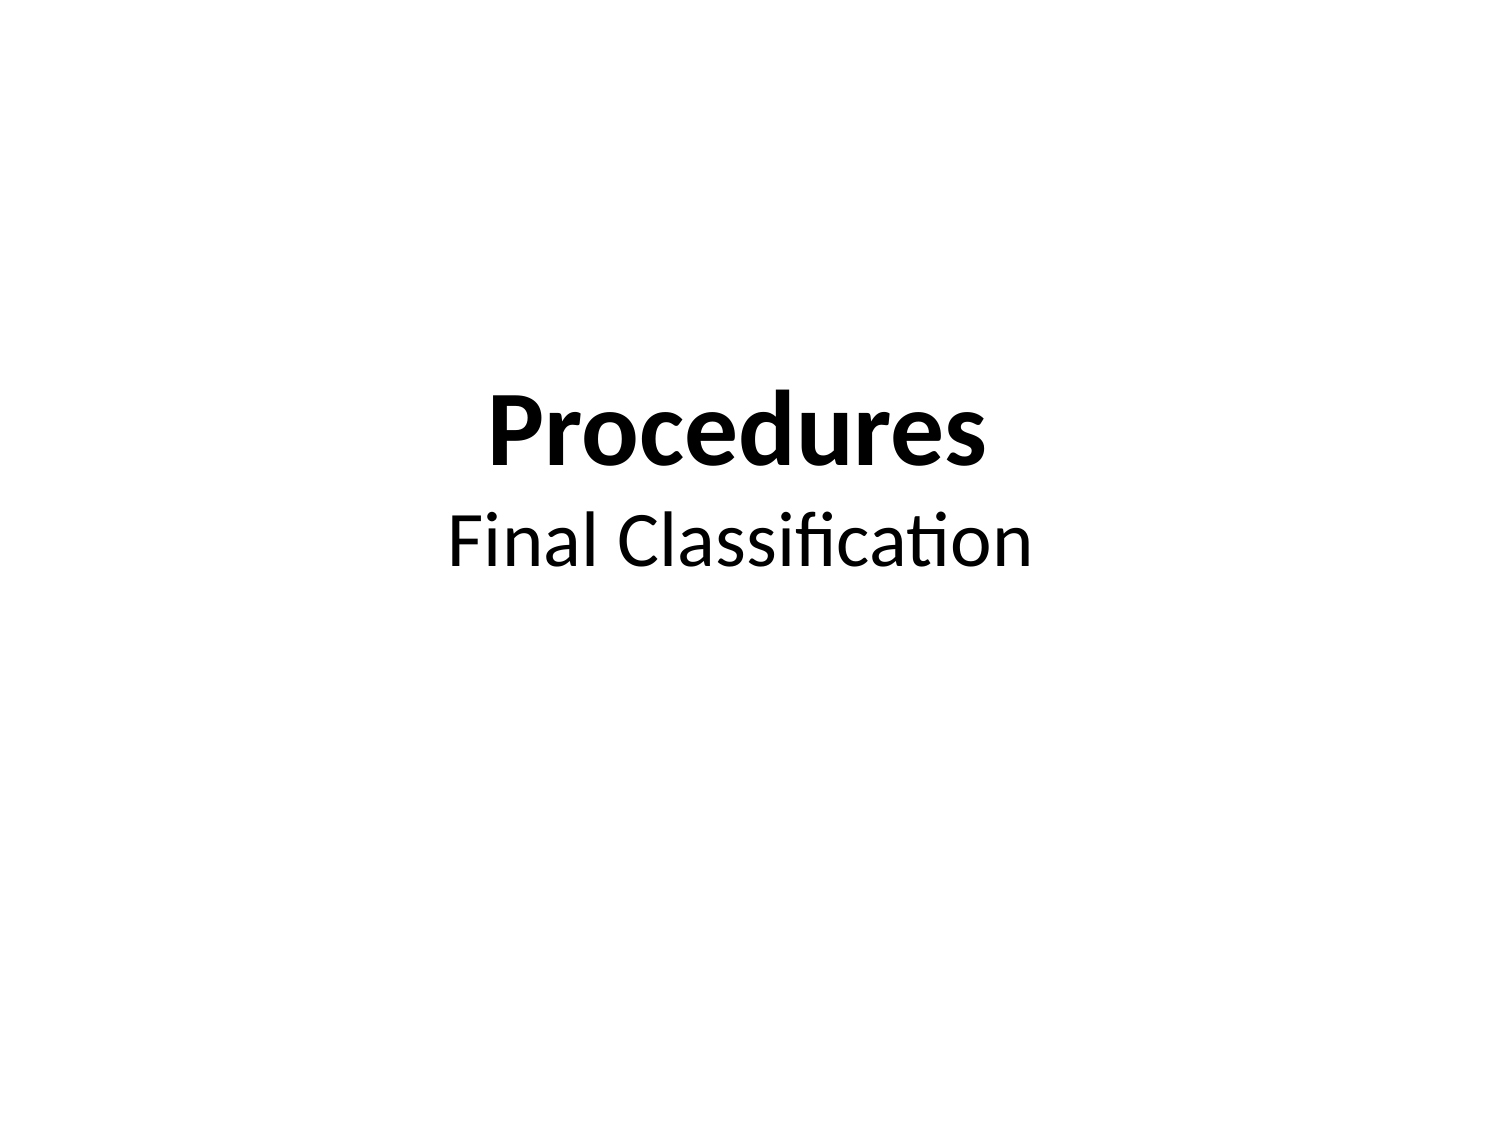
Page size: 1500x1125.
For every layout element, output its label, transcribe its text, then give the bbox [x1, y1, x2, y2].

title Procedures Final Classification [112, 349, 1388, 591]
